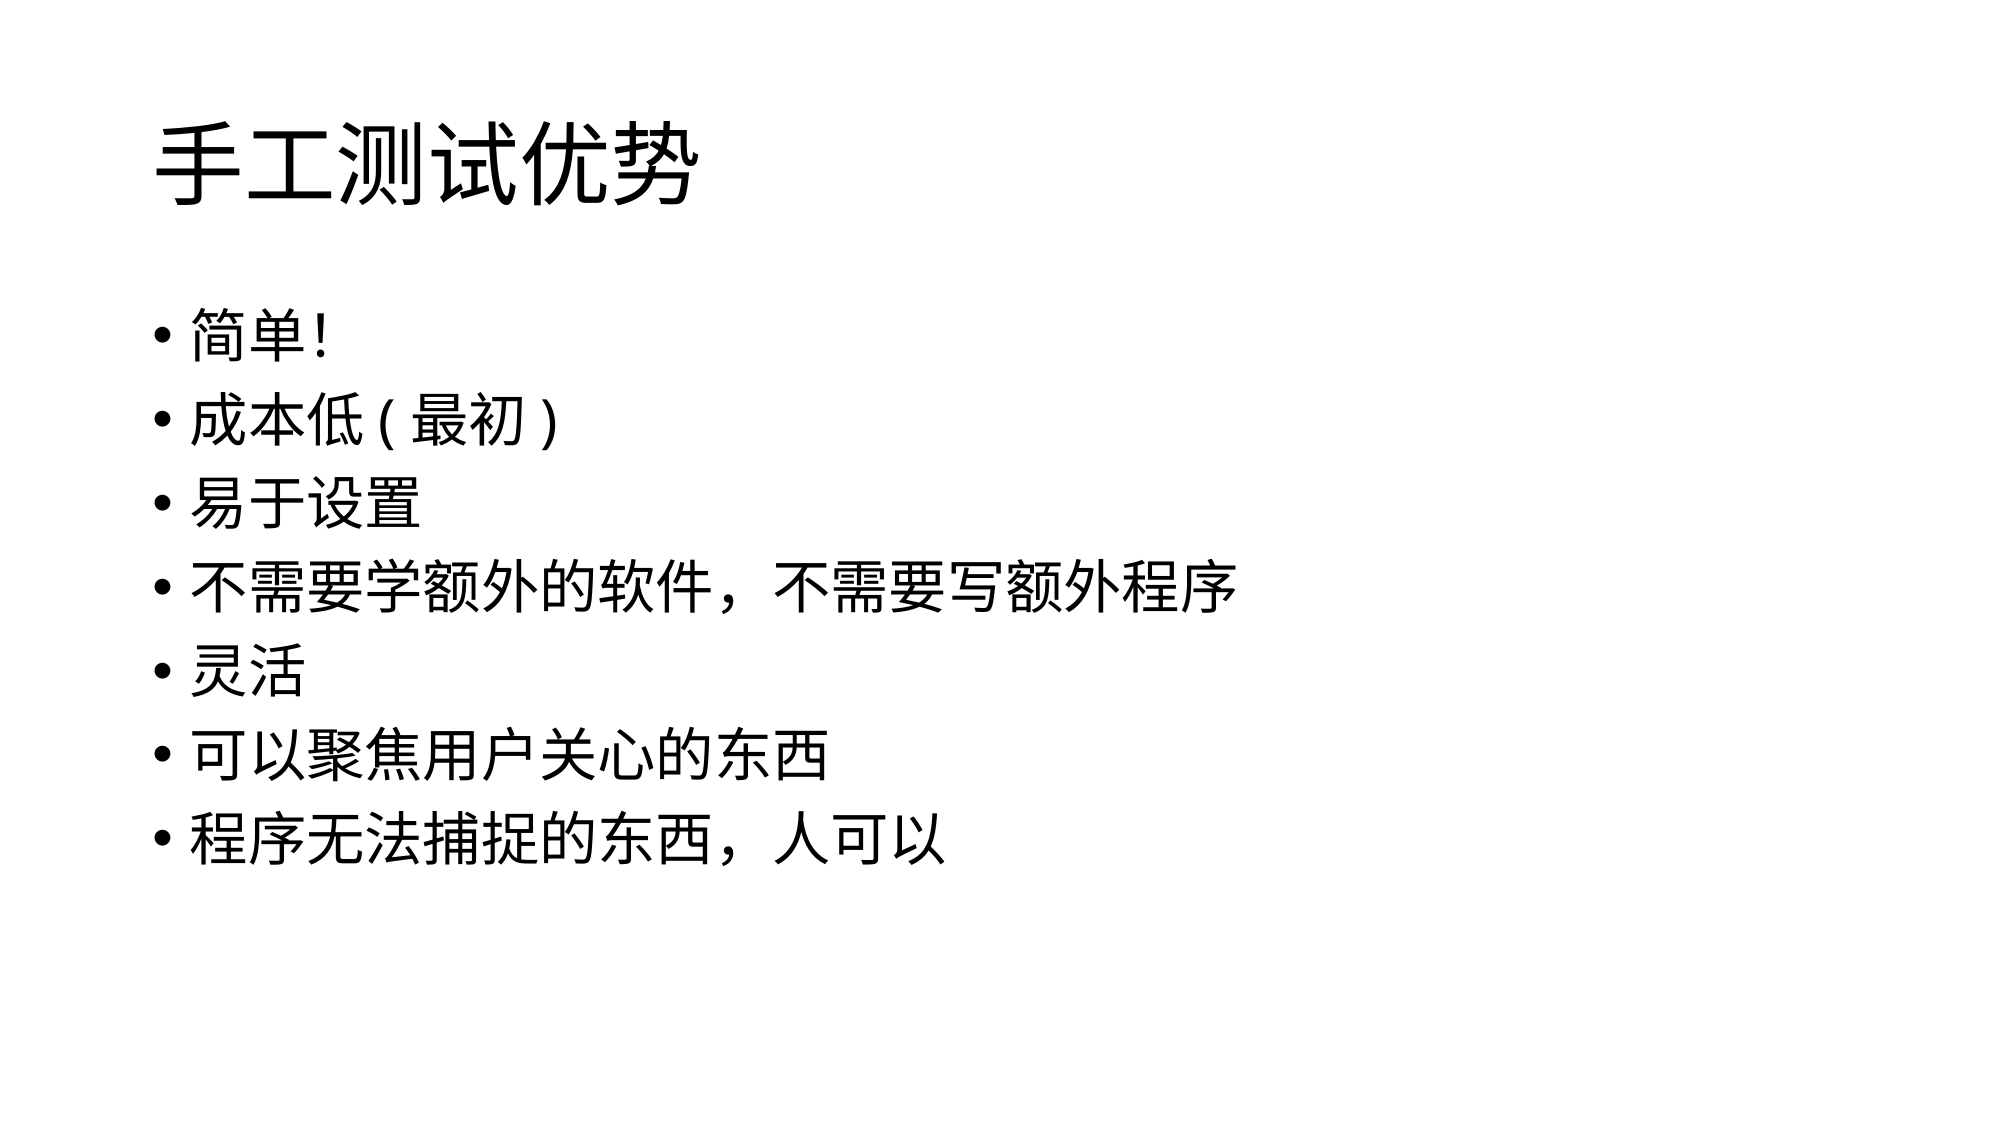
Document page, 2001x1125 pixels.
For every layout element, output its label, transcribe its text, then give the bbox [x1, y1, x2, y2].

list 简单！ 成本低(最初) 易于设置 不需要学额外的软件，不需要写额外程序 灵活 可以聚焦用户关心的东西 程序无法捕捉的东西，人可以 [137, 299, 1863, 1014]
title 手工测试优势 [137, 59, 1863, 278]
